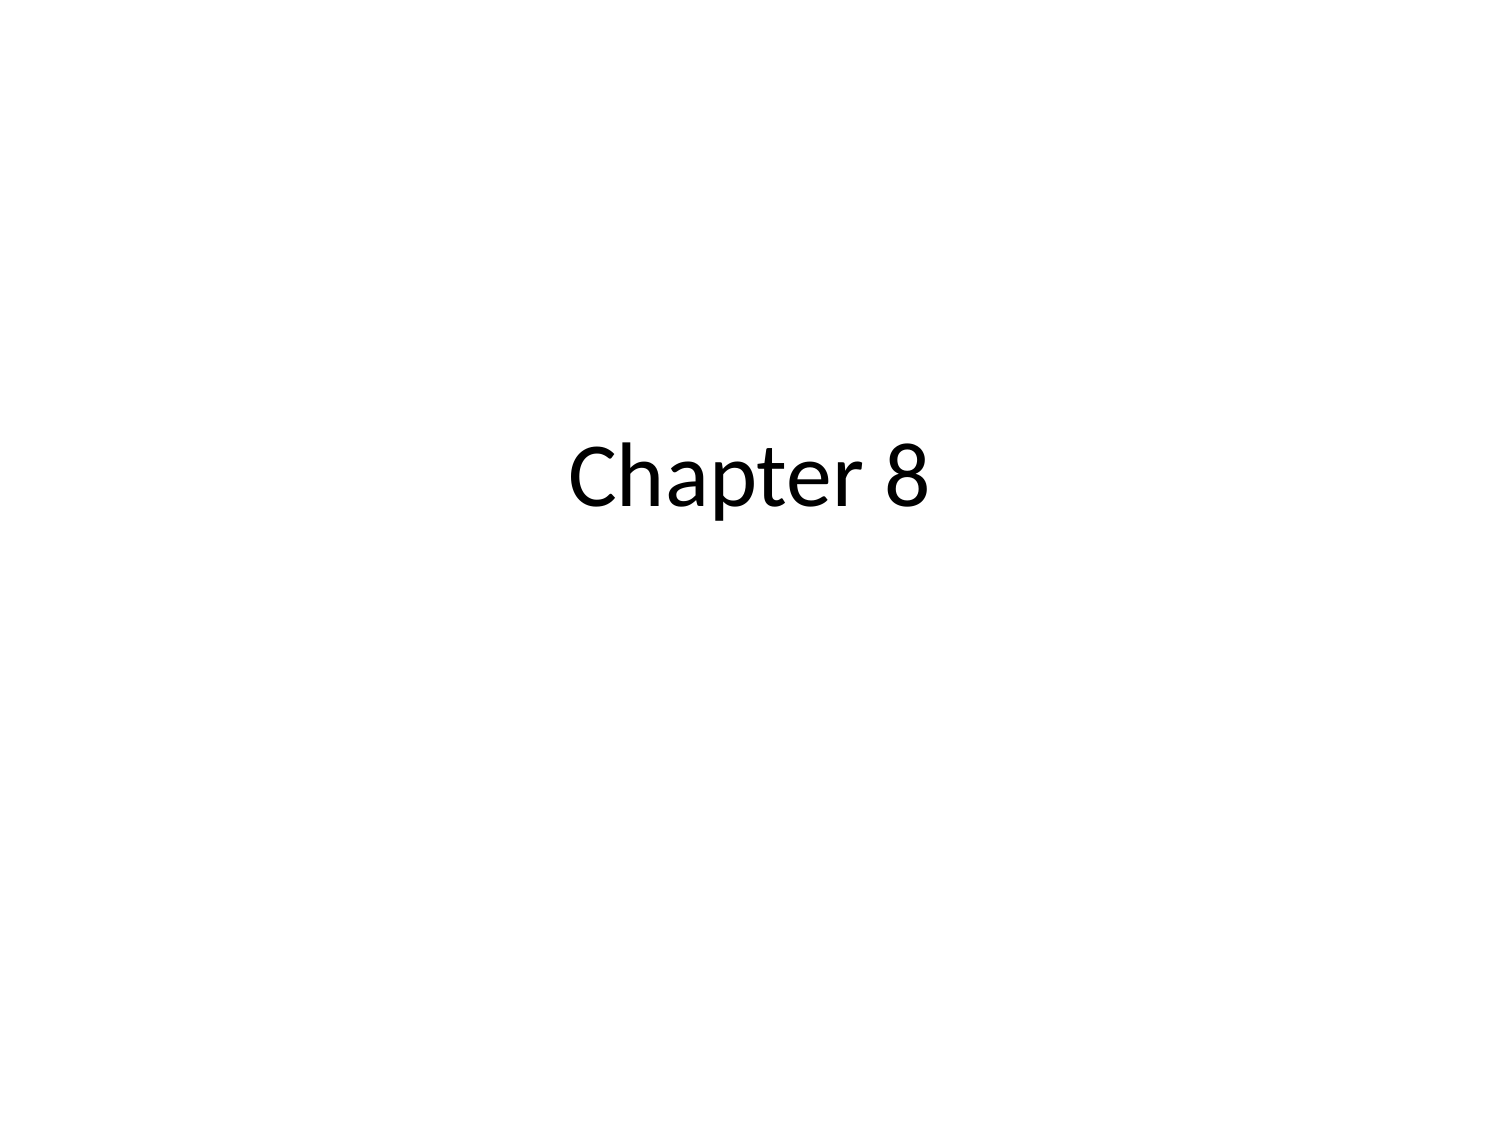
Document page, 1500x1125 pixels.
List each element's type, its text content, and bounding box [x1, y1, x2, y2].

title Chapter 8 [112, 349, 1388, 591]
